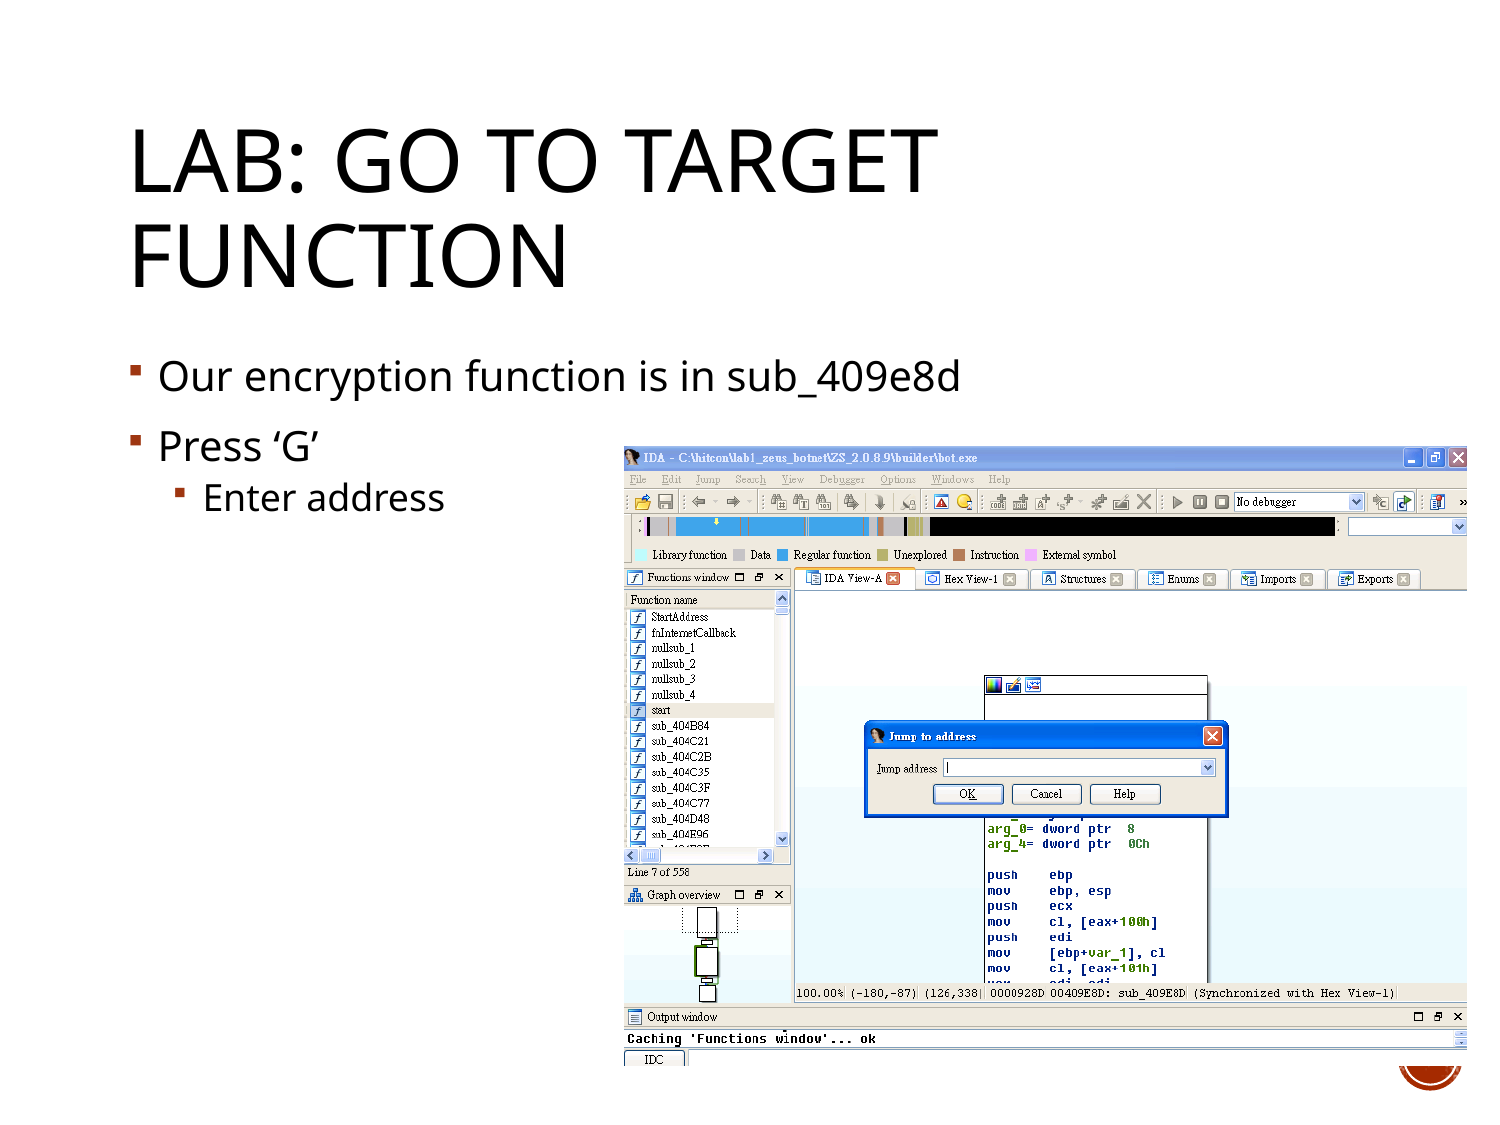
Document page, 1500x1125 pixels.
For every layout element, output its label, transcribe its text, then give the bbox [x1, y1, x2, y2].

picture [624, 446, 1467, 1066]
list Our encryption function is in sub_409e8d Press ‘G’ Enter address [112, 348, 1388, 1013]
title Lab: Go to Target Function [112, 79, 1388, 344]
slide_number 27 [1391, 1028, 1471, 1089]
